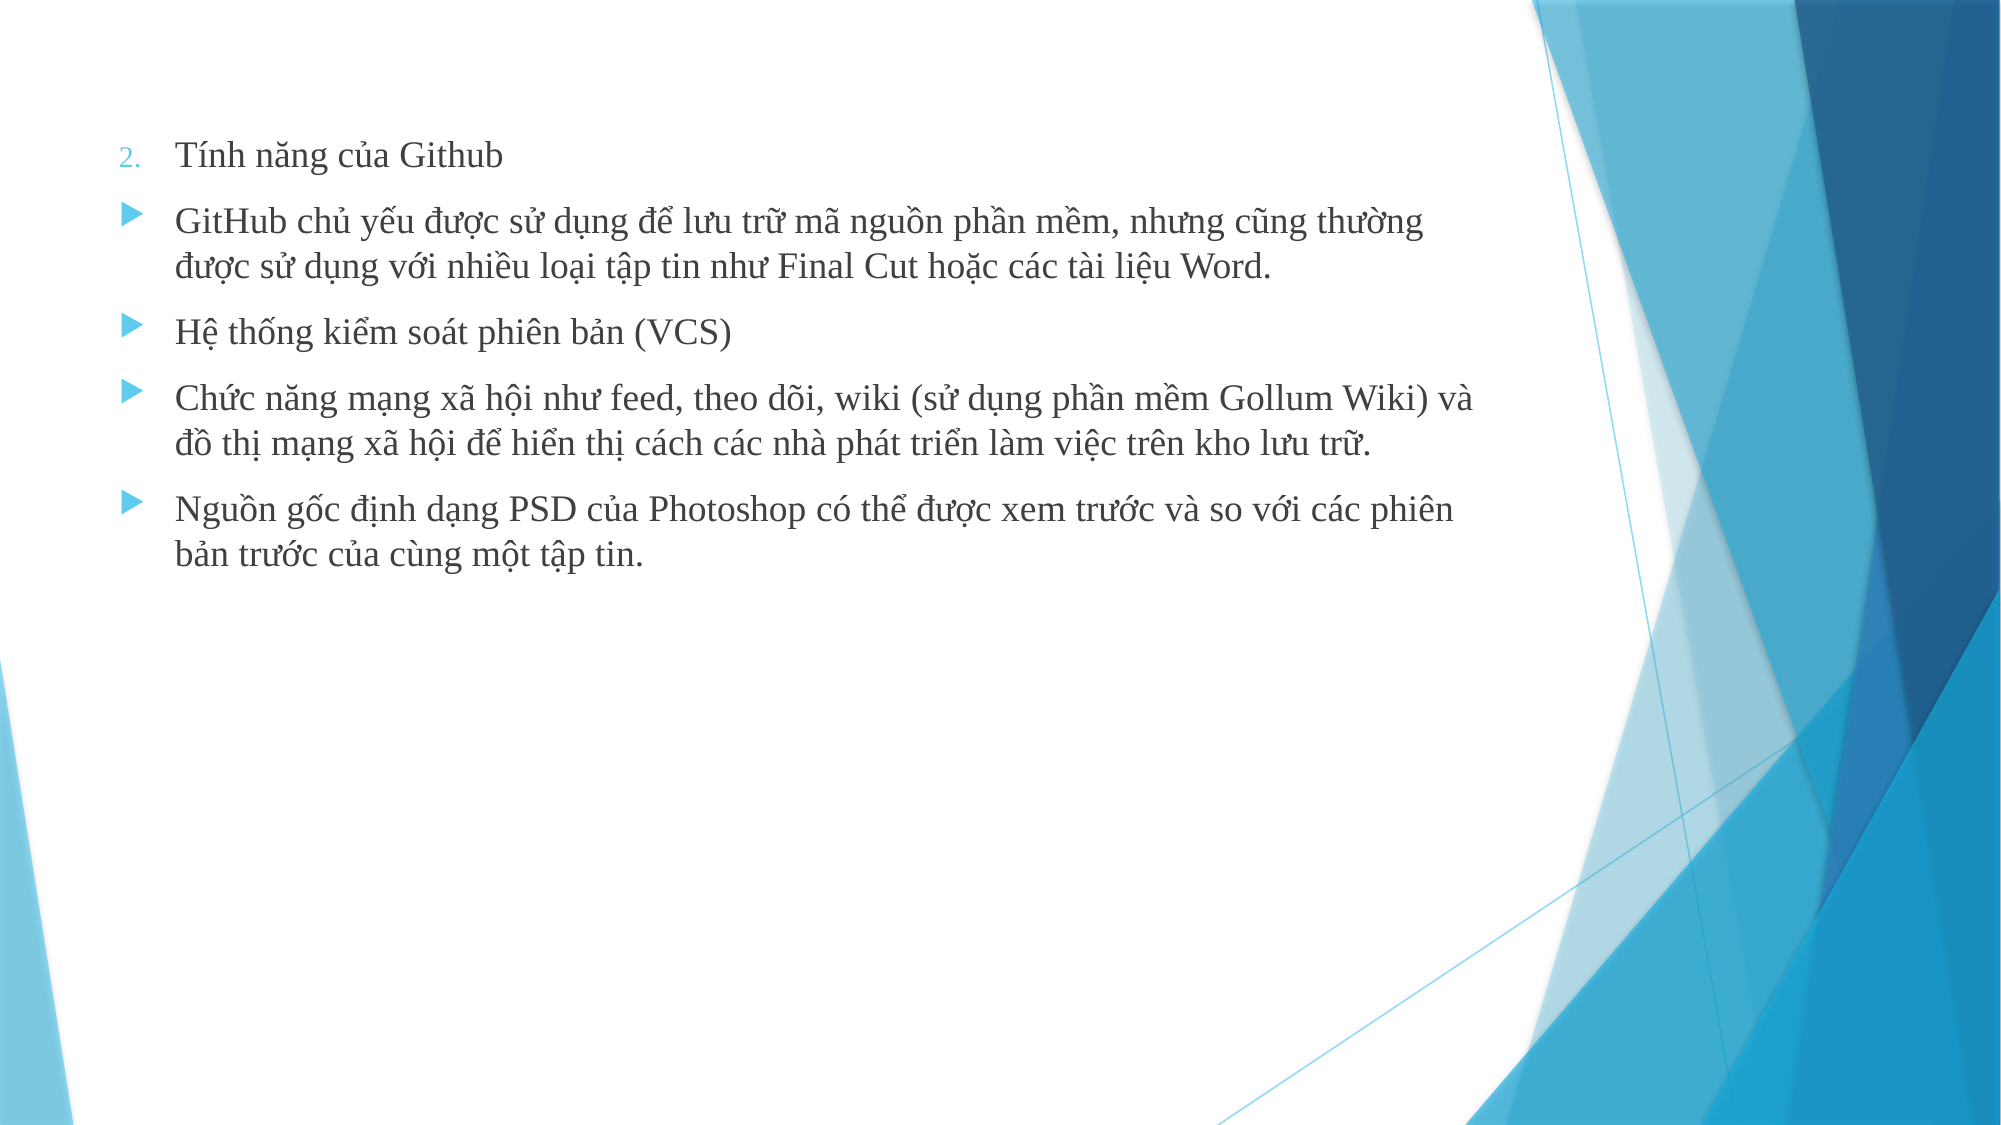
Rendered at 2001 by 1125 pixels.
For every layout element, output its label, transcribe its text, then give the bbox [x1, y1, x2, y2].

list Tính năng của Github GitHub chủ yếu được sử dụng để lưu trữ mã nguồn phần mềm, nhưng cũng thường được sử dụng với nhiều loại tập tin như Final Cut hoặc các tài liệu Word. Hệ thống kiểm soát phiên bản (VCS) Chức năng mạng xã hội như feed, theo dõi, wiki (sử dụng phần mềm Gollum Wiki) và đồ thị mạng xã hội để hiển thị cách các nhà phát triển làm việc trên kho lưu trữ. Nguồn gốc định dạng PSD của Photoshop có thể được xem trước và so với các phiên bản trước của cùng một tập tin. [103, 122, 1514, 760]
